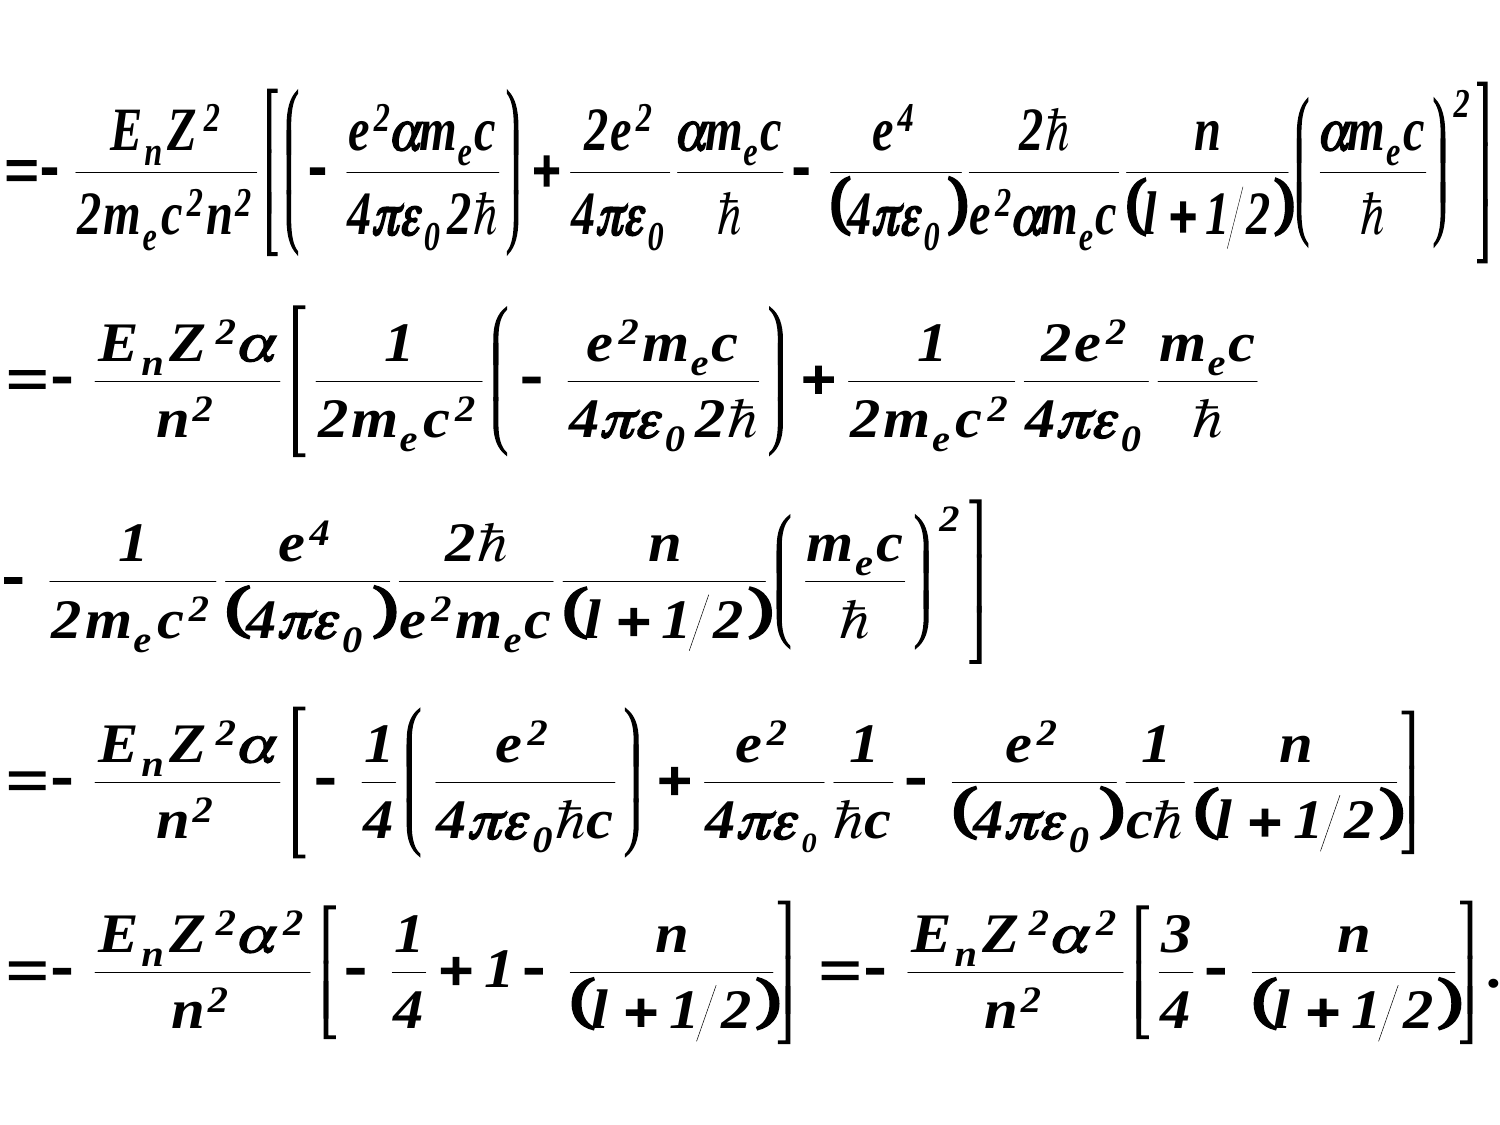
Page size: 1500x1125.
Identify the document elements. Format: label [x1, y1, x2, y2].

text_box [0, 302, 1500, 1048]
text_box [0, 77, 1500, 268]
